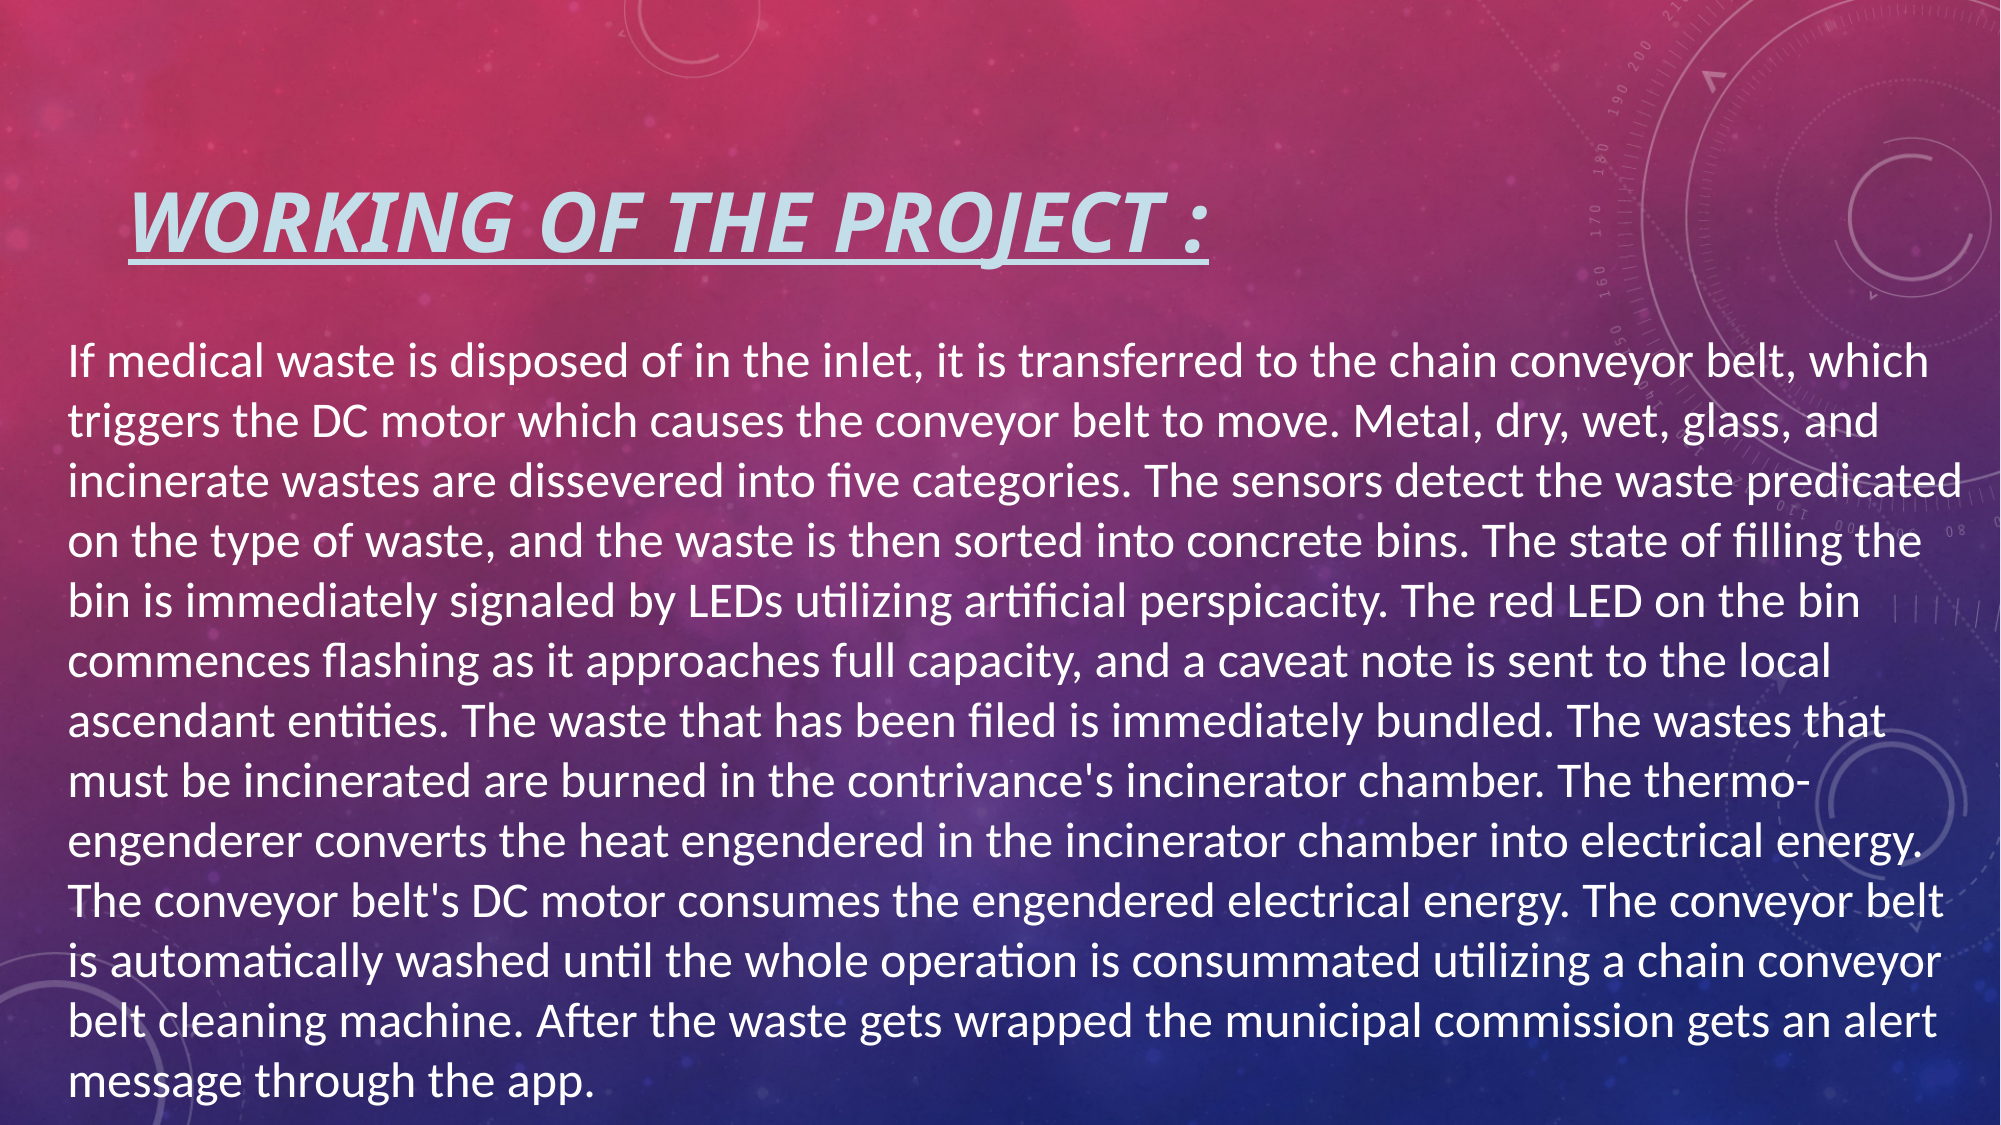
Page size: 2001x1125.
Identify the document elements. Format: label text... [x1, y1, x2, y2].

title Working of the project : [112, 99, 1775, 320]
text_box If medical waste is disposed of in the inlet, it is transferred to the chain conveyor belt, which triggers the DC motor which causes the conveyor belt to move. Metal, dry, wet, glass, and incinerate wastes are dissevered into five categories. The sensors detect the waste predicated on the type of waste, and the waste is then sorted into concrete bins. The state of filling the bin is immediately signaled by LEDs utilizing artificial perspicacity. The red LED on the bin commences flashing as it approaches full capacity, and a caveat note is sent to the local ascendant entities. The waste that has been filed is immediately bundled. The wastes that must be incinerated are burned in the contrivance's incinerator chamber. The thermo-engenderer converts the heat engendered in the incinerator chamber into electrical energy. The conveyor belt's DC motor consumes the engendered electrical energy. The conveyor belt is automatically washed until the whole operation is consummated utilizing a chain conveyor belt cleaning machine. After the waste gets wrapped the municipal commission gets an alert message through the app. [52, 320, 2000, 1125]
picture [0, 0, 2001, 1125]
